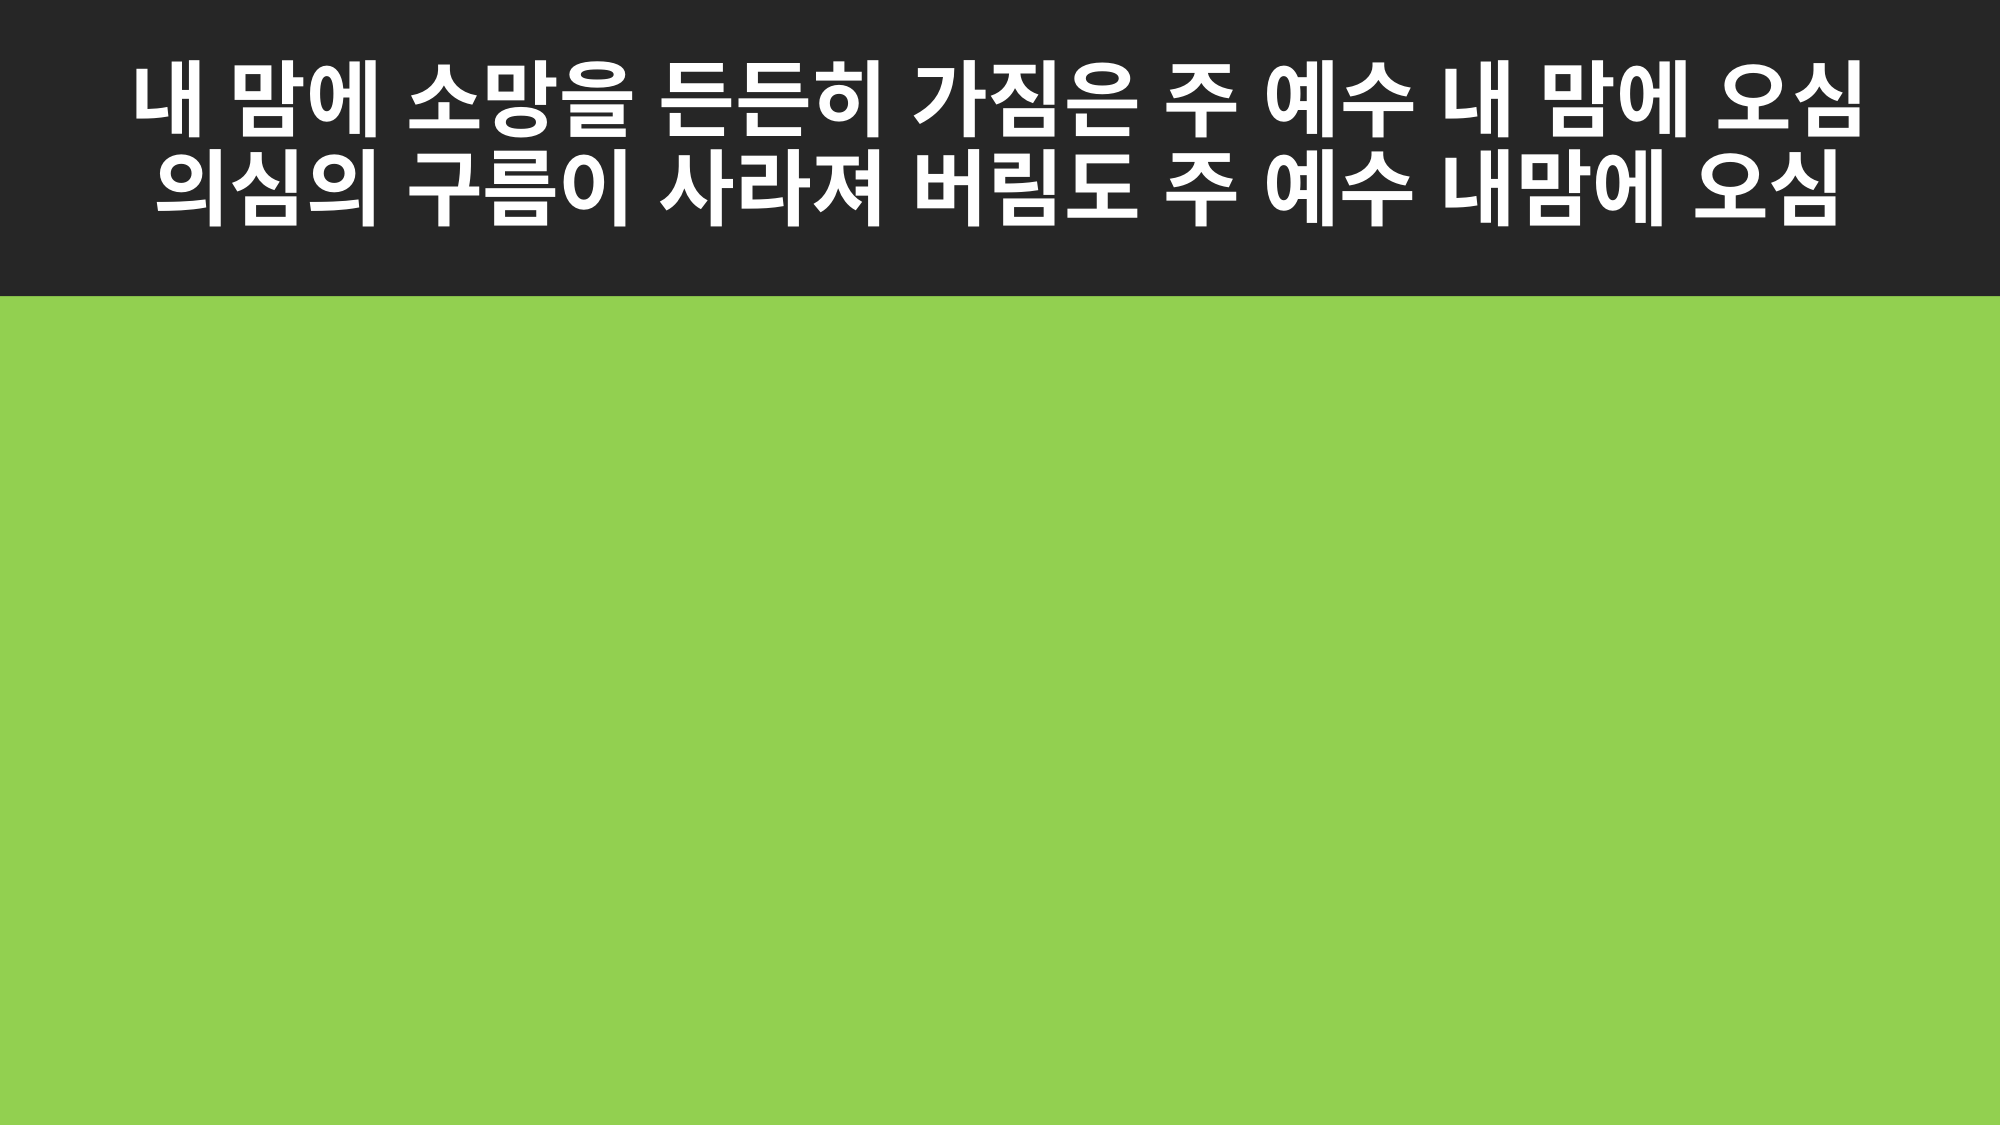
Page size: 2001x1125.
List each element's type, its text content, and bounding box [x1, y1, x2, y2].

title 내 맘에 소망을 든든히 가짐은 주 예수 내 맘에 오심 의심의 구름이 사라져 버림도 주 예수 내맘에 오심 [0, 0, 2000, 297]
